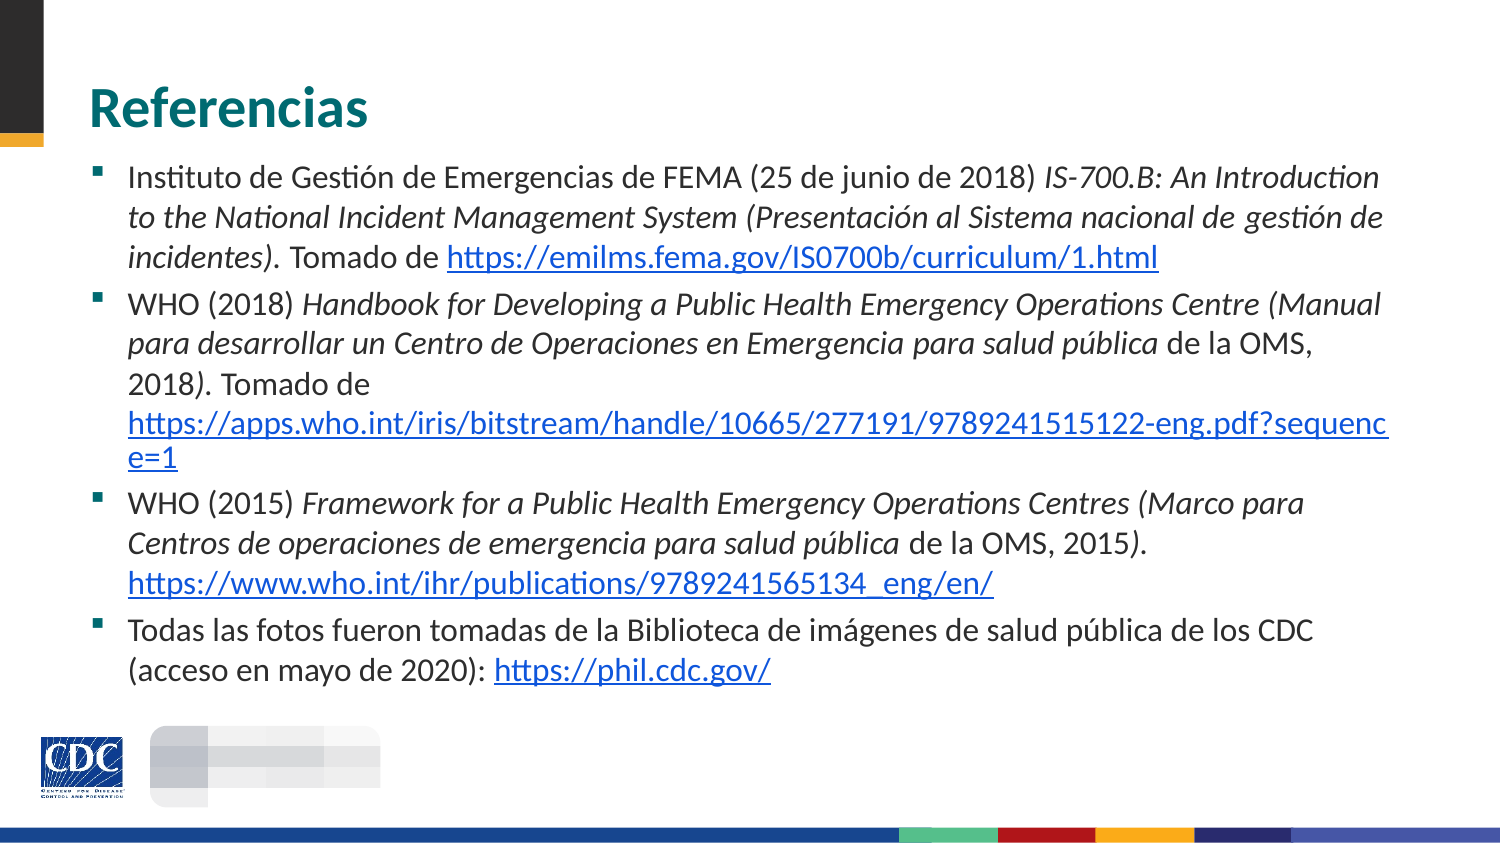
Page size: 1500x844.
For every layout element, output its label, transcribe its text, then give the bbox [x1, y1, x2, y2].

picture [41, 737, 125, 798]
list Instituto de Gestión de Emergencias de FEMA (25 de junio de 2018) IS-700.B: An Introduction to the National Incident Management System (Presentación al Sistema nacional de gestión de incidentes). Tomado de https://emilms.fema.gov/IS0700b/curriculum/1.html WHO (2018) Handbook for Developing a Public Health Emergency Operations Centre (Manual para desarrollar un Centro de Operaciones en Emergencia para salud pública de la OMS, 2018). Tomado de https://apps.who.int/iris/bitstream/handle/10665/277191/9789241515122-eng.pdf?sequence=1 WHO (2015) Framework for a Public Health Emergency Operations Centres (Marco para Centros de operaciones de emergencia para salud pública de la OMS, 2015). https://www.who.int/ihr/publications/9789241565134_eng/en/ Todas las fotos fueron tomadas de la Biblioteca de imágenes de salud pública de los CDC (acceso en mayo de 2020): https://phil.cdc.gov/ [75, 147, 1414, 696]
title Referencias [75, 33, 1425, 147]
